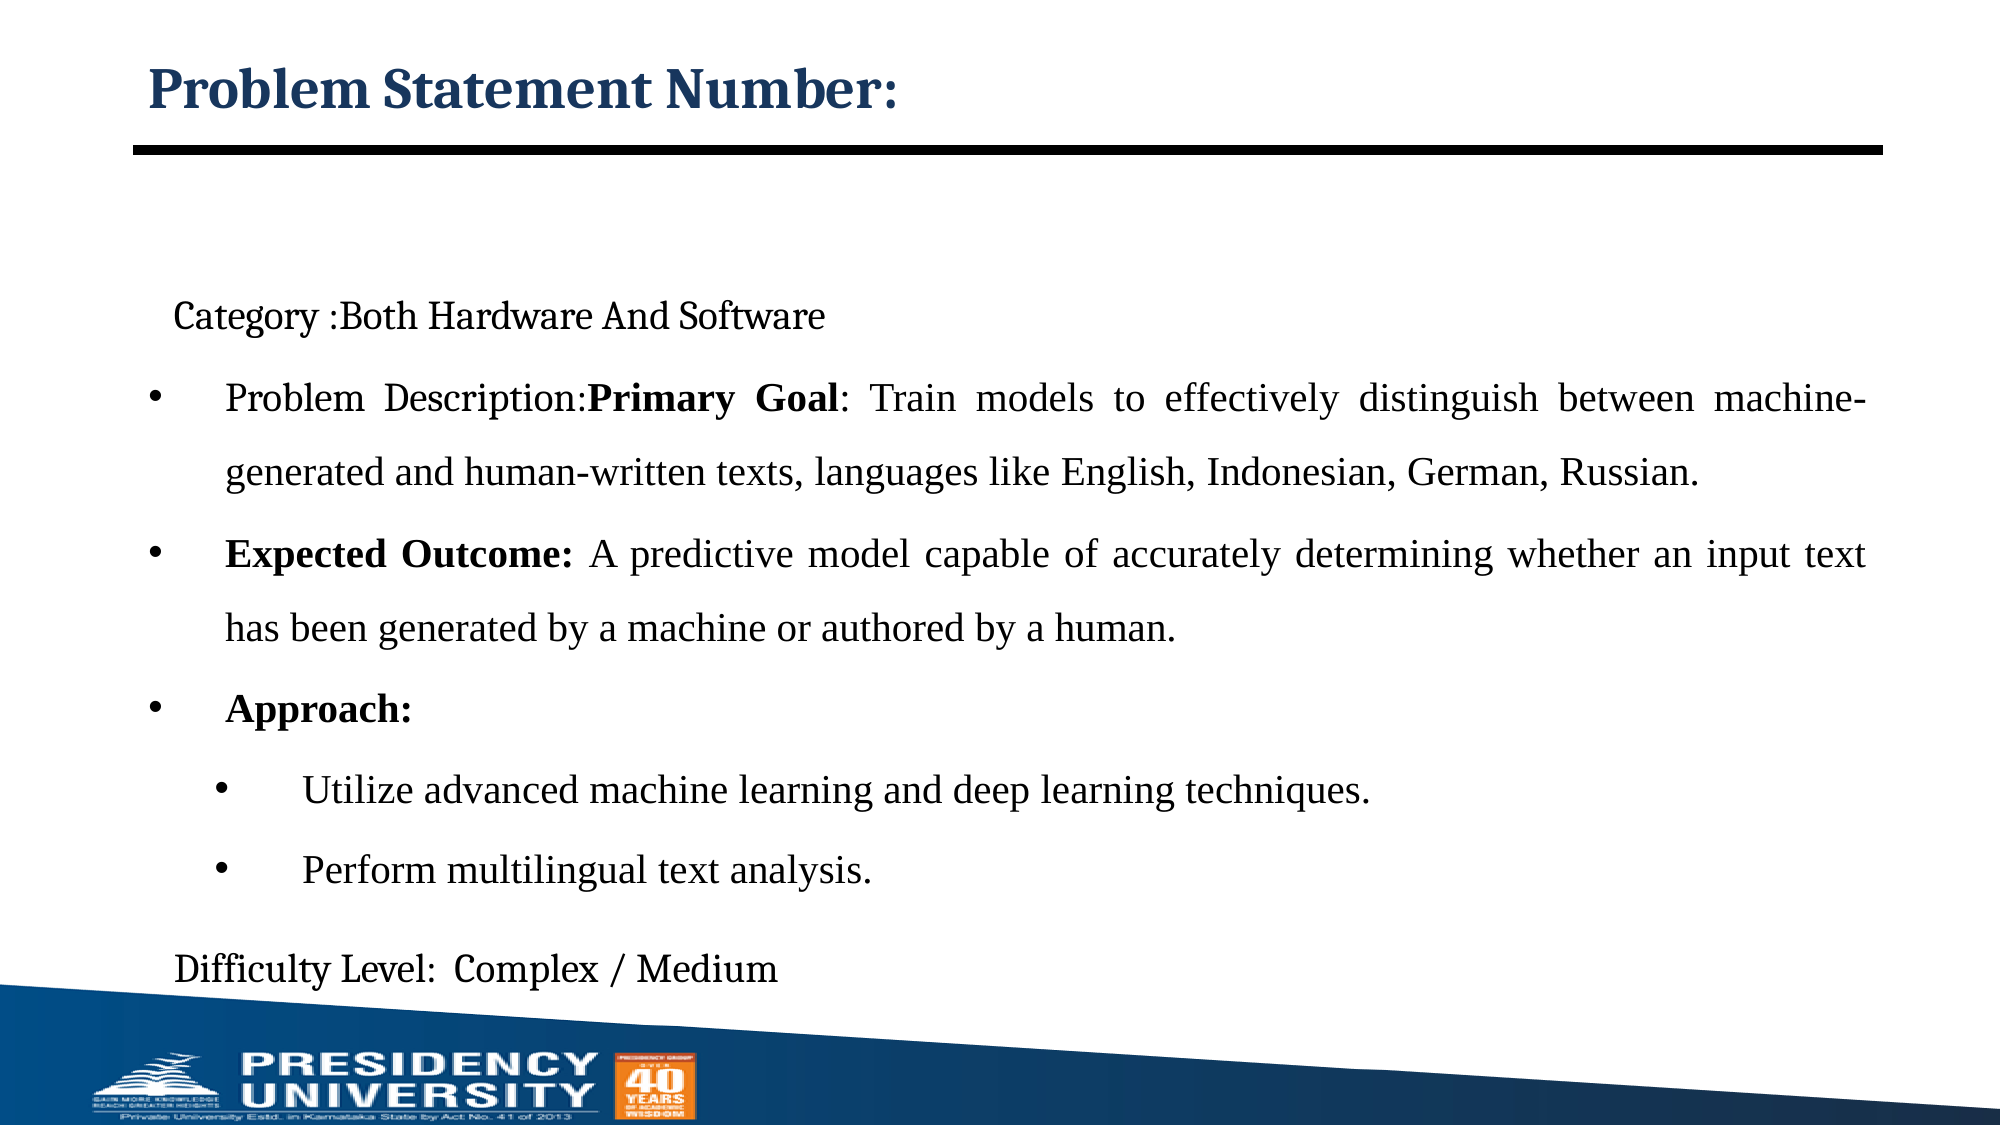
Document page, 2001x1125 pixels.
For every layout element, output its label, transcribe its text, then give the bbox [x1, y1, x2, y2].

title Problem Statement Number: [133, 45, 1884, 125]
picture [0, 982, 2000, 1125]
list Category :Both Hardware And Software Problem Description:Primary Goal: Train models to effectively distinguish between machine-generated and human-written texts, languages like English, Indonesian, German, Russian. Expected Outcome: A predictive model capable of accurately determining whether an input text has been generated by a machine or authored by a human. Approach: Utilize advanced machine learning and deep learning techniques. Perform multilingual text analysis. Difficulty Level: Complex / Medium [133, 232, 1884, 1000]
